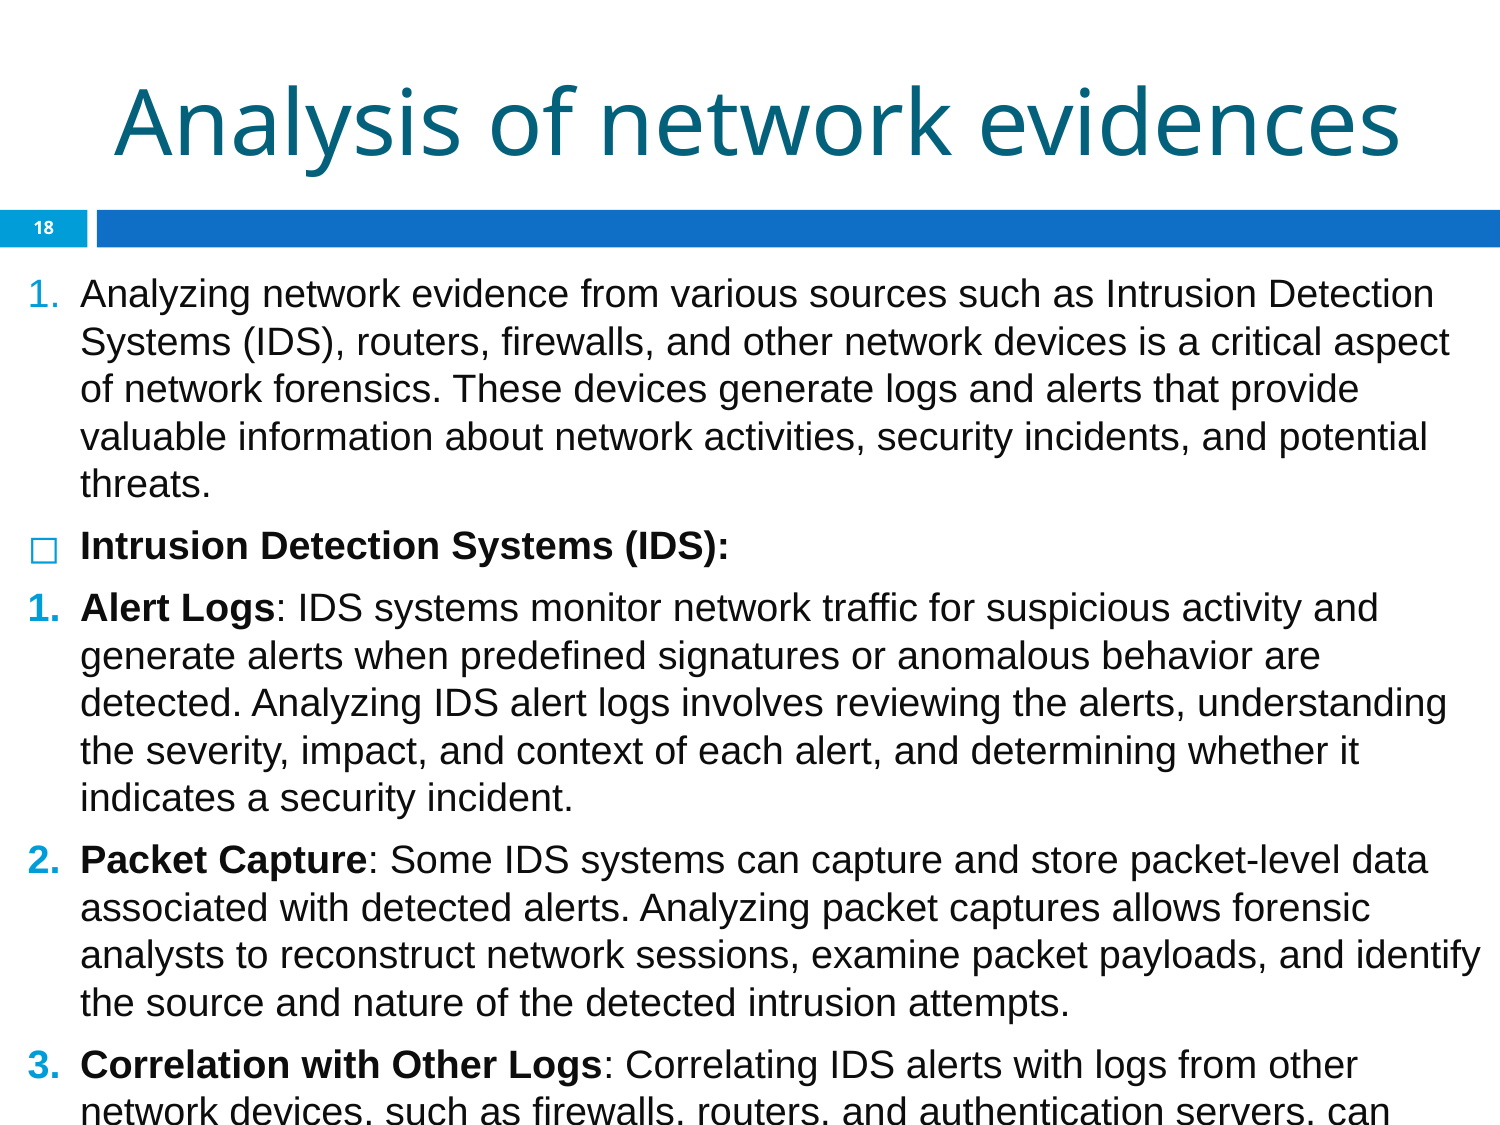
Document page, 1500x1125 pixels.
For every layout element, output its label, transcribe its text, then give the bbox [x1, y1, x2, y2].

list Analyzing network evidence from various sources such as Intrusion Detection Systems (IDS), routers, firewalls, and other network devices is a critical aspect of network forensics. These devices generate logs and alerts that provide valuable information about network activities, security incidents, and potential threats. Intrusion Detection Systems (IDS): Alert Logs: IDS systems monitor network traffic for suspicious activity and generate alerts when predefined signatures or anomalous behavior are detected. Analyzing IDS alert logs involves reviewing the alerts, understanding the severity, impact, and context of each alert, and determining whether it indicates a security incident. Packet Capture: Some IDS systems can capture and store packet-level data associated with detected alerts. Analyzing packet captures allows forensic analysts to reconstruct network sessions, examine packet payloads, and identify the source and nature of the detected intrusion attempts. Correlation with Other Logs: Correlating IDS alerts with logs from other network devices, such as firewalls, routers, and authentication servers, can provide additional context and help in understanding the scope and impact of security incidents. [12, 260, 1500, 1113]
slide_number ‹#› [0, 208, 88, 249]
title Analysis of network evidences [99, 37, 1438, 200]
